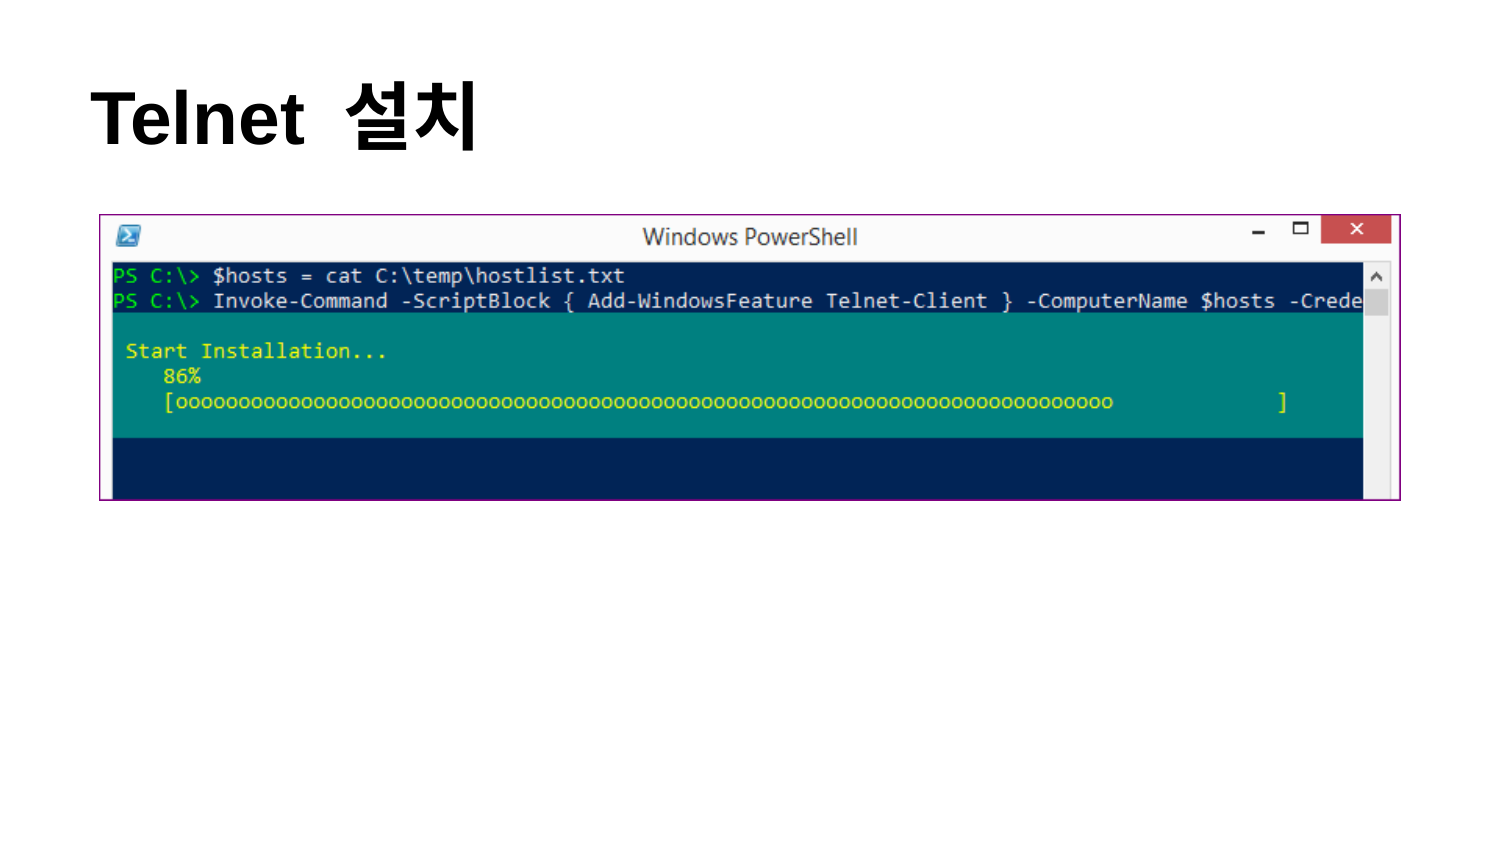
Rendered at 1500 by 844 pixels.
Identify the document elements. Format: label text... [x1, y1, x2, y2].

title Telnet 설치 [75, 33, 1425, 175]
picture [98, 214, 1401, 501]
